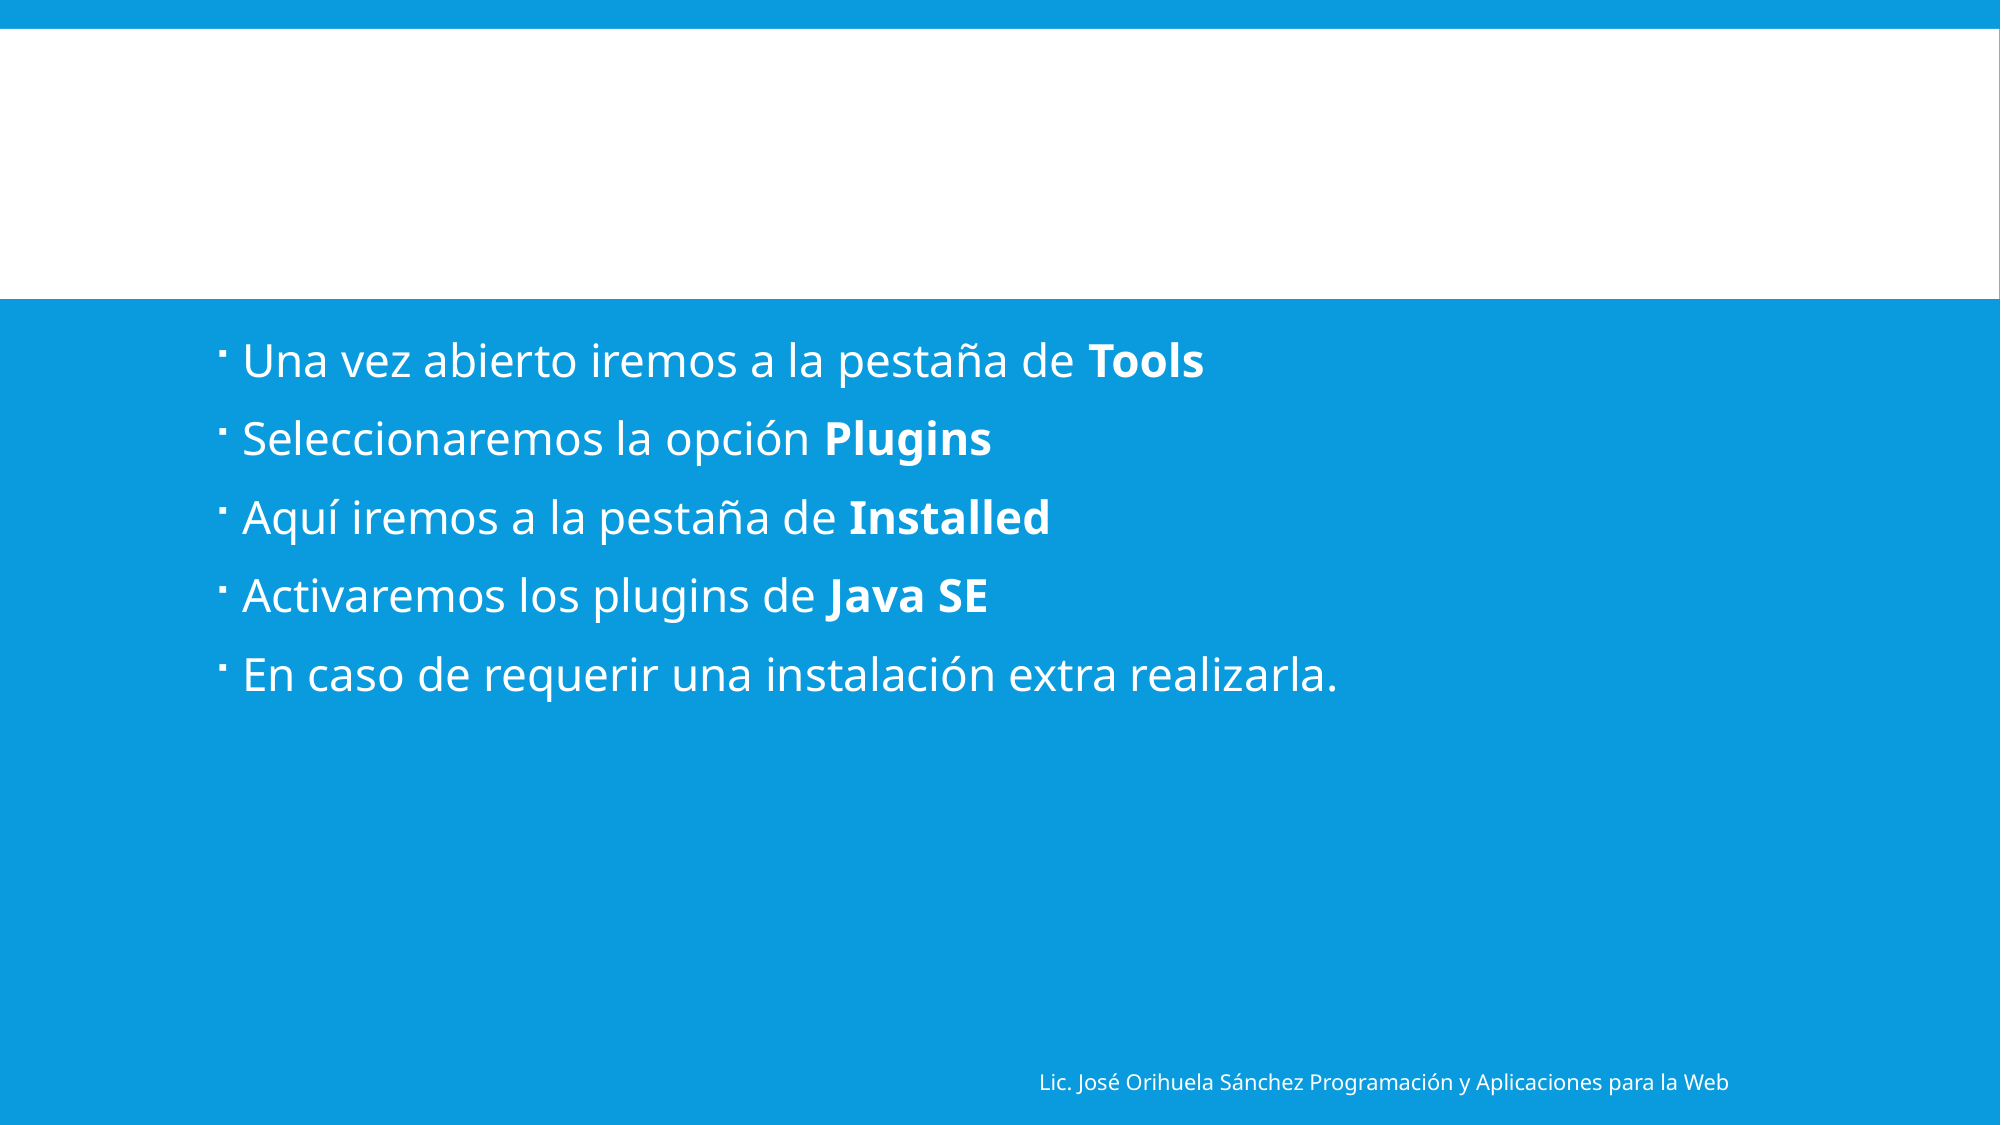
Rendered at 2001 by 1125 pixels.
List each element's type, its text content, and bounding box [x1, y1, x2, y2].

list Una vez abierto iremos a la pestaña de Tools Seleccionaremos la opción Plugins Aquí iremos a la pestaña de Installed Activaremos los plugins de Java SE En caso de requerir una instalación extra realizarla. [197, 329, 1803, 1020]
footer Lic. José Orihuela Sánchez Programación y Aplicaciones para la Web [918, 1053, 1746, 1114]
